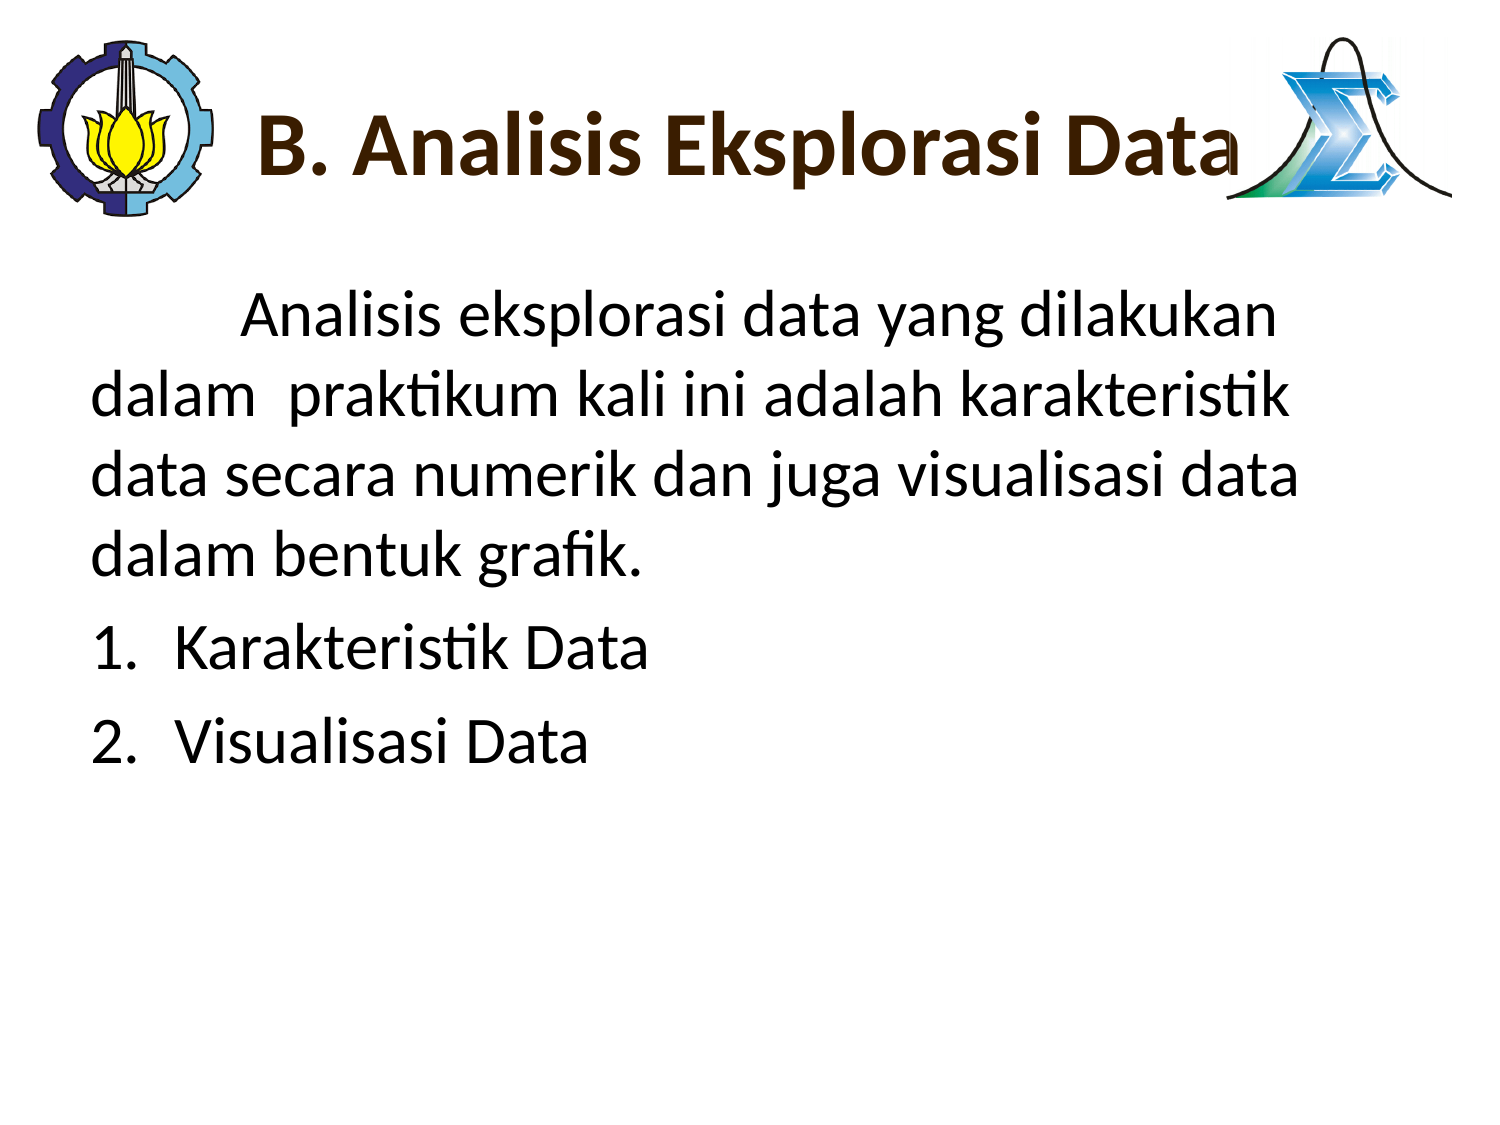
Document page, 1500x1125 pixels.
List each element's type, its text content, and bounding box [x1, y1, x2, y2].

title B. Analisis Eksplorasi Data [75, 45, 1425, 233]
picture [37, 40, 214, 217]
list Analisis eksplorasi data yang dilakukan dalam praktikum kali ini adalah karakteristik data secara numerik dan juga visualisasi data dalam bentuk grafik. Karakteristik Data Visualisasi Data [75, 262, 1425, 1005]
picture [1225, 37, 1452, 200]
